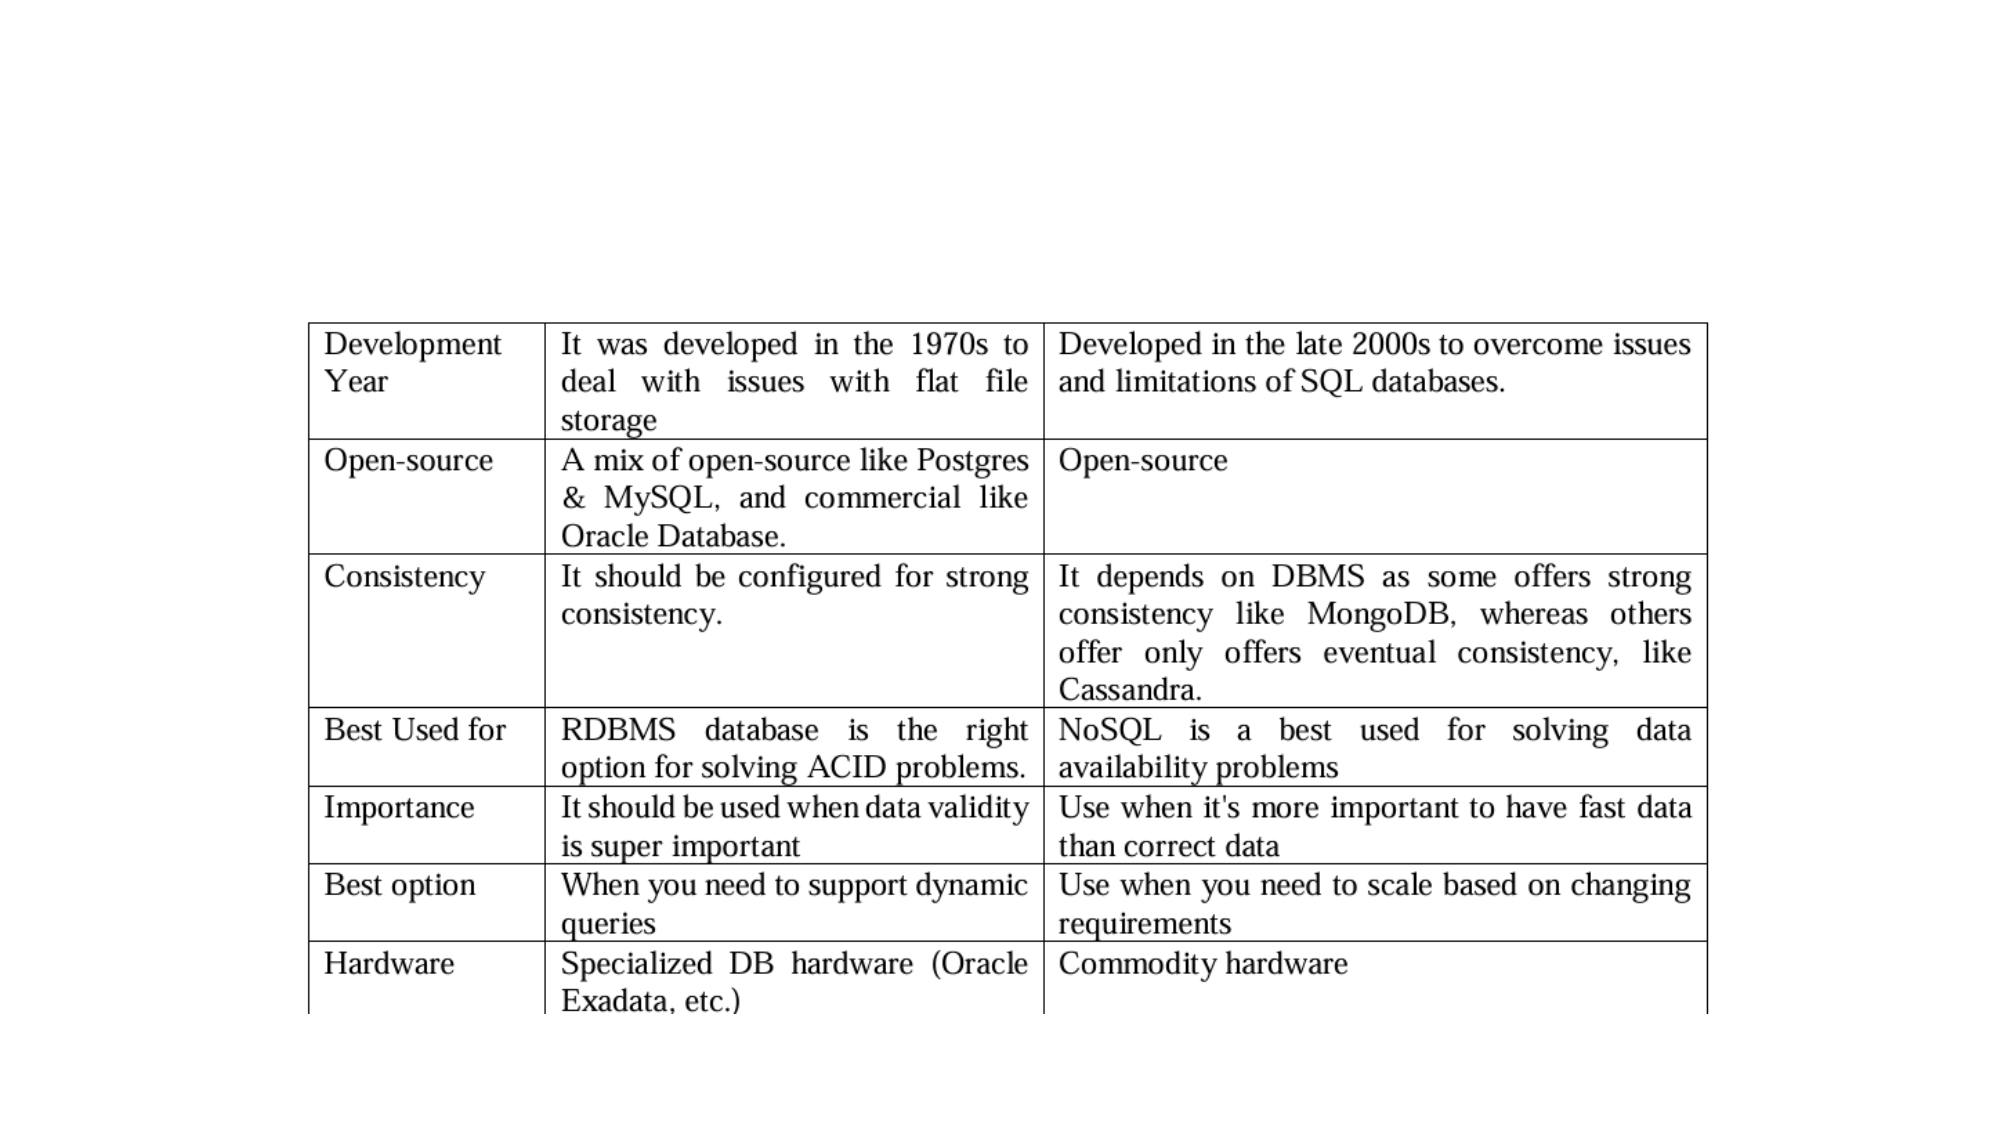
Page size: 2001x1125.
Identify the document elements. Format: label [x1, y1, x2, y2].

list [282, 299, 1718, 1014]
